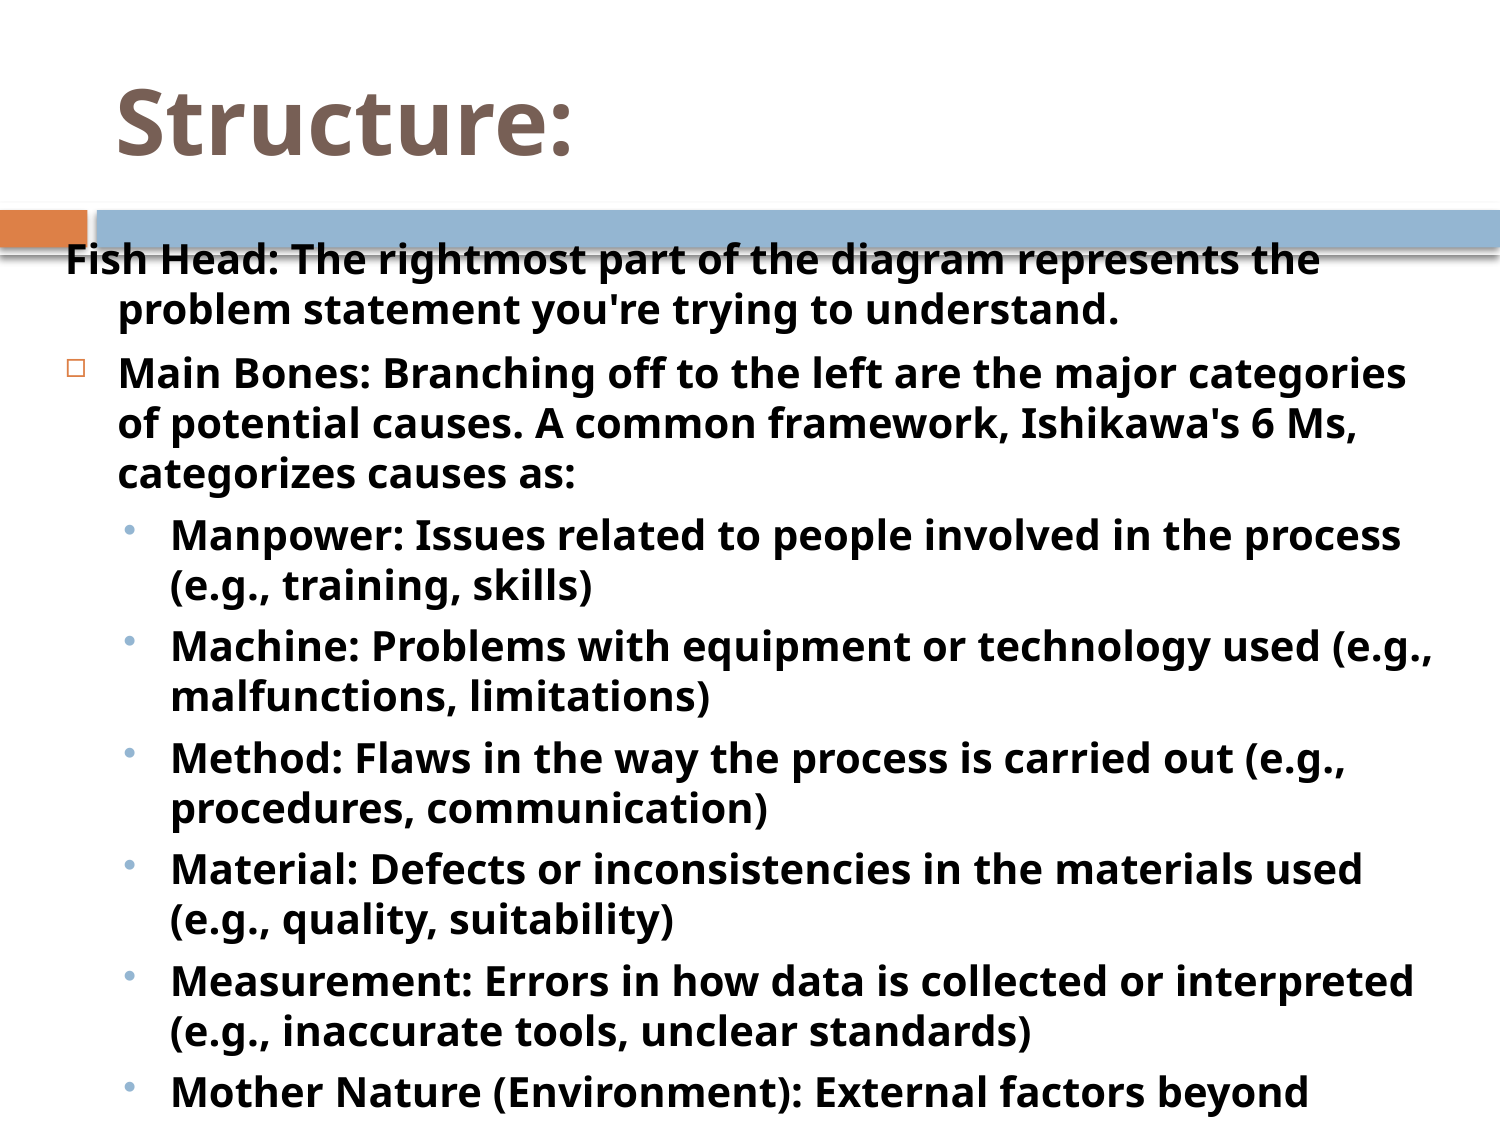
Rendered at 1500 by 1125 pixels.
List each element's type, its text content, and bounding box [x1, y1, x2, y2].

list Fish Head: The rightmost part of the diagram represents the problem statement you're trying to understand. Main Bones: Branching off to the left are the major categories of potential causes. A common framework, Ishikawa's 6 Ms, categorizes causes as: Manpower: Issues related to people involved in the process (e.g., training, skills) Machine: Problems with equipment or technology used (e.g., malfunctions, limitations) Method: Flaws in the way the process is carried out (e.g., procedures, communication) Material: Defects or inconsistencies in the materials used (e.g., quality, suitability) Measurement: Errors in how data is collected or interpreted (e.g., inaccurate tools, unclear standards) Mother Nature (Environment): External factors beyond control (e.g., weather, power outages) [50, 224, 1463, 788]
title Structure: [100, 37, 1438, 200]
